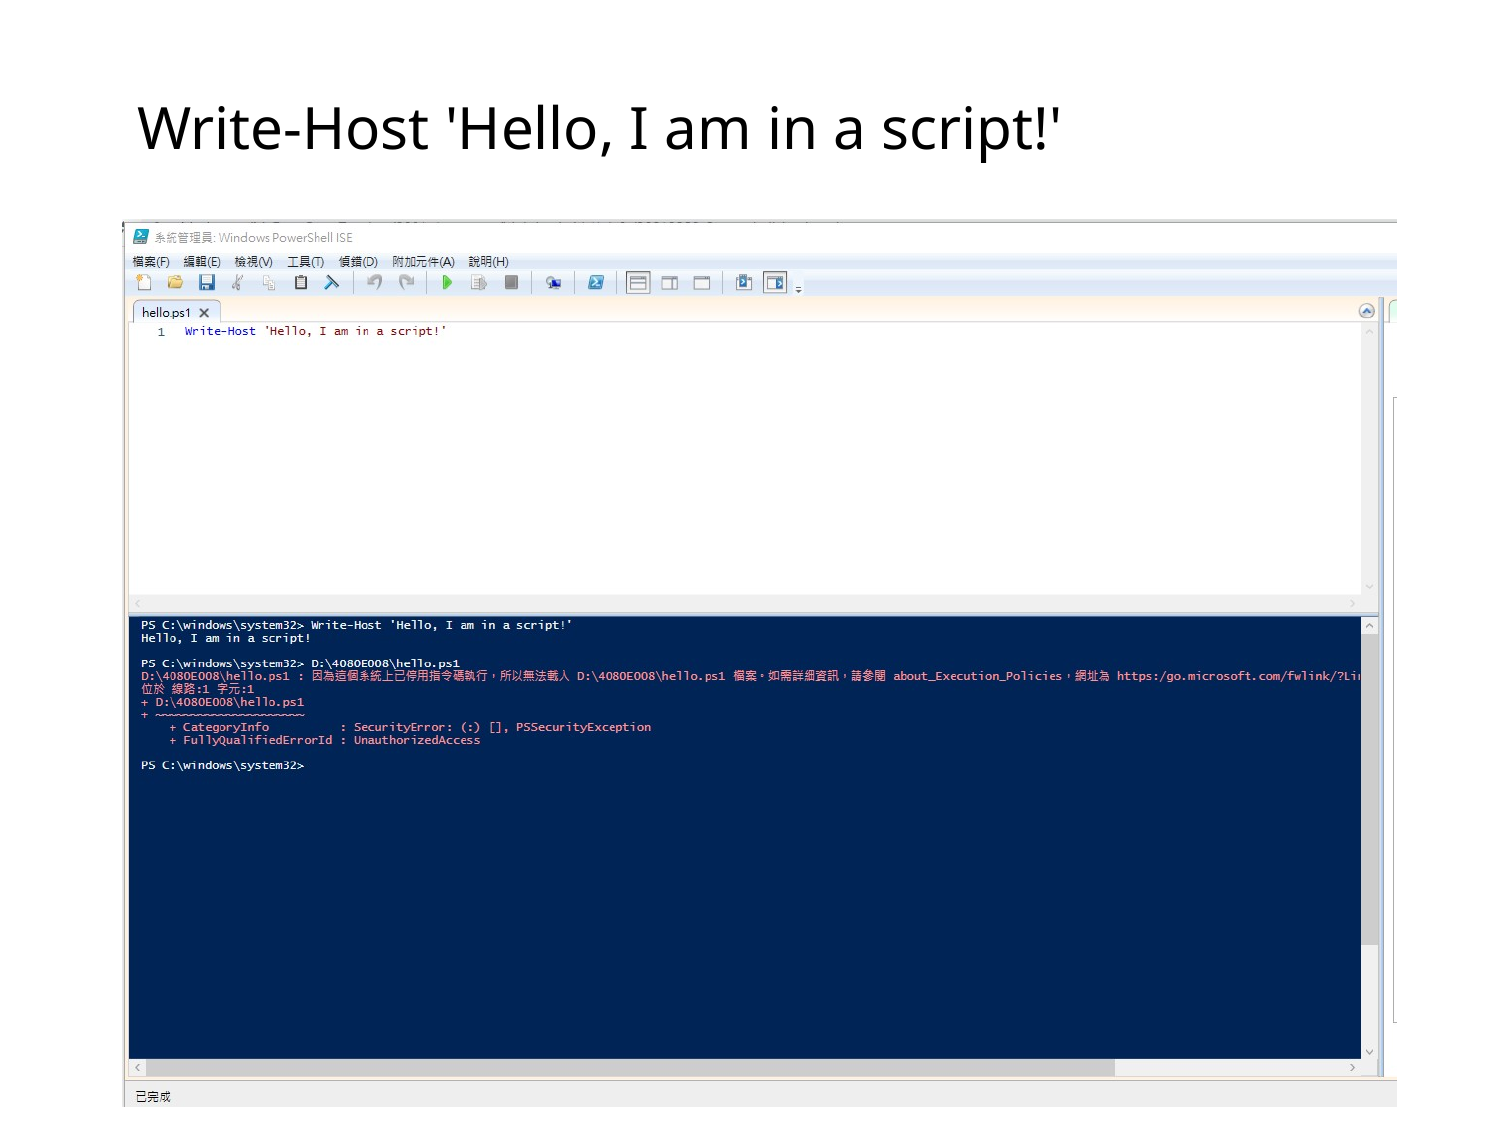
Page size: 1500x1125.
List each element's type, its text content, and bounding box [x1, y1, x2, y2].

text_box Write-Host 'Hello, I am in a script!' [122, 83, 1095, 169]
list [122, 219, 1397, 1107]
